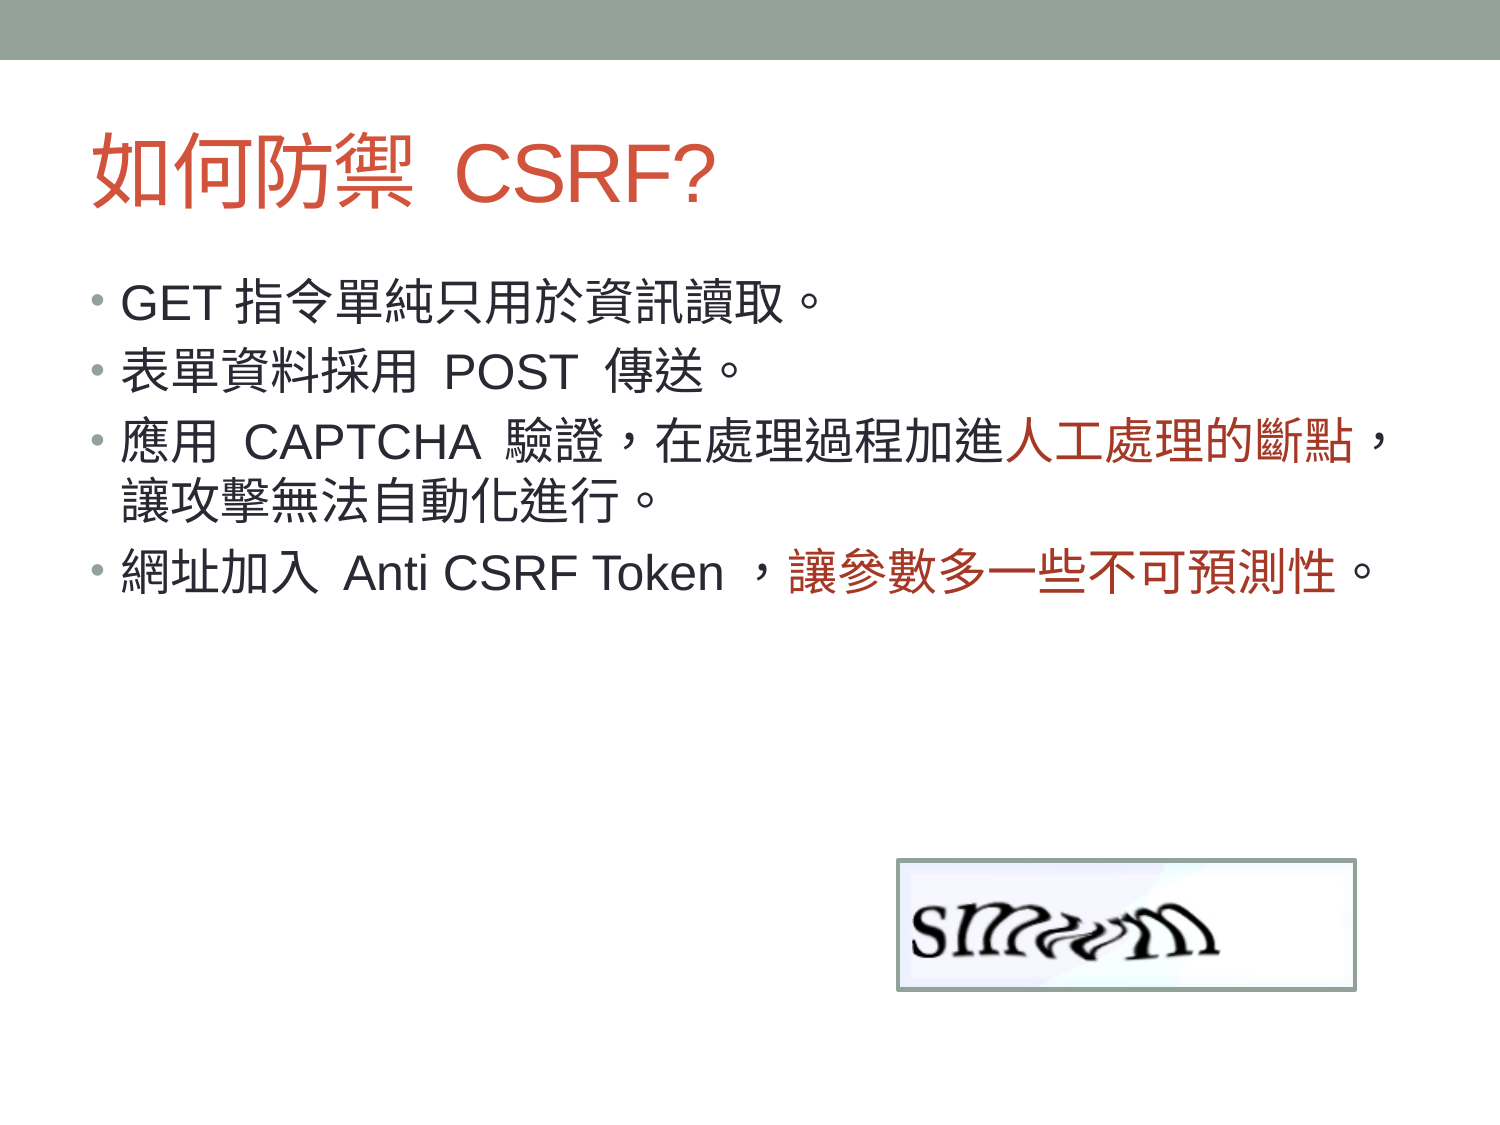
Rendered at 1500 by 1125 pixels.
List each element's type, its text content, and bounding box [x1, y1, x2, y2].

title 如何防禦 CSRF? [75, 87, 1425, 250]
list GET指令單純只用於資訊讀取。 表單資料採用 POST 傳送。 應用 CAPTCHA 驗證，在處理過程加進人工處理的斷點，讓攻擊無法自動化進行。 網址加入 Anti CSRF Token，讓參數多一些不可預測性。 [75, 262, 1425, 1063]
picture [899, 862, 1354, 988]
